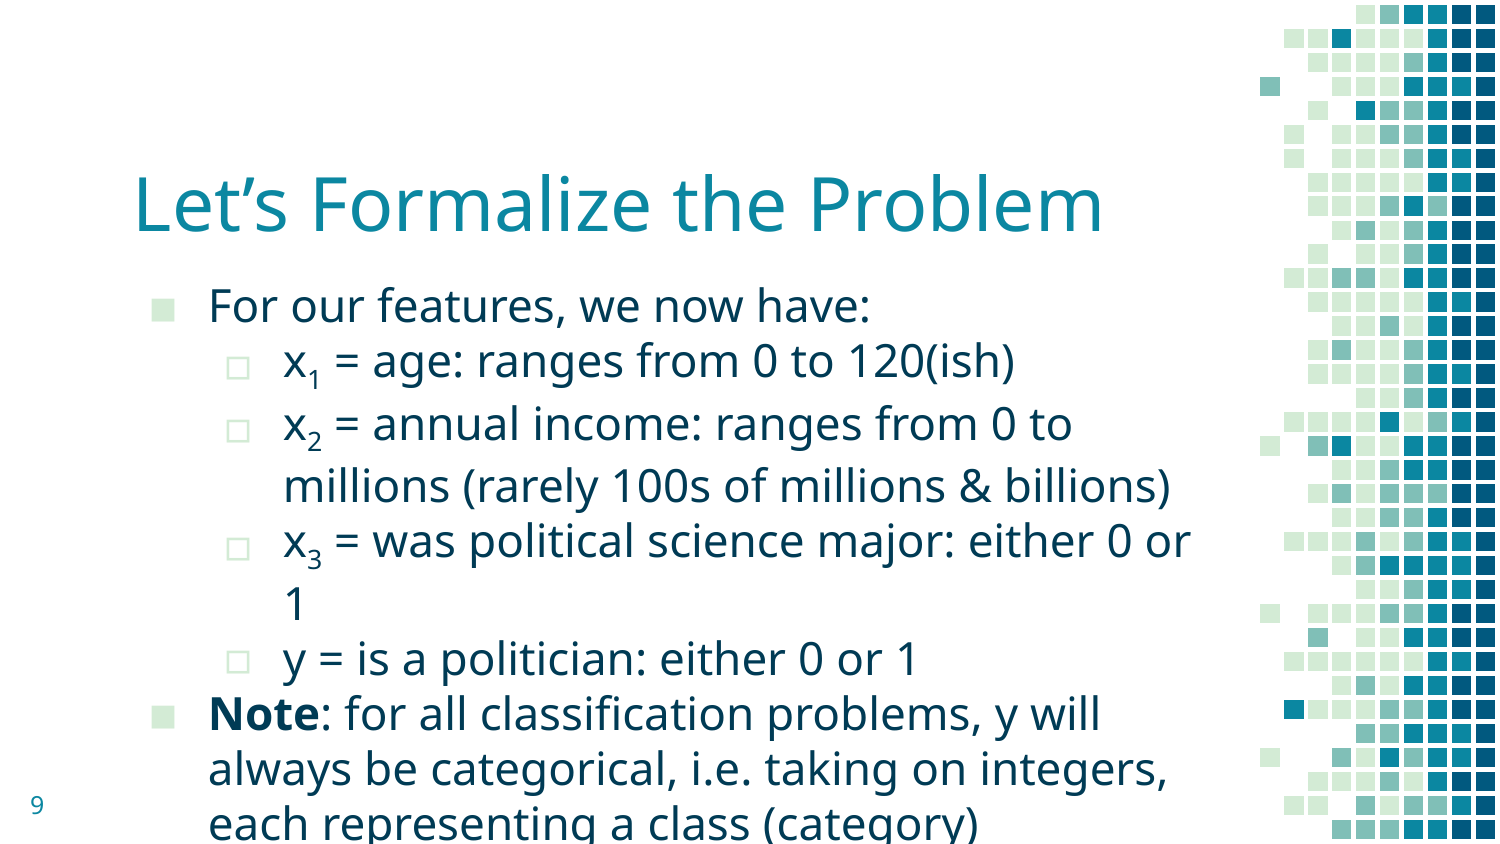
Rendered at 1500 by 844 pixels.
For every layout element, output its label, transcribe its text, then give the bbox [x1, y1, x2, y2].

slide_number 9 [15, 774, 105, 839]
list For our features, we now have: x1 = age: ranges from 0 to 120(ish) x2 = annual income: ranges from 0 to millions (rarely 100s of millions & billions) x3 = was political science major: either 0 or 1 y = is a politician: either 0 or 1 Note: for all classification problems, y will always be categorical, i.e. taking on integers, each representing a class (category) [117, 261, 1227, 751]
title Let’s Formalize the Problem [117, 121, 1227, 261]
